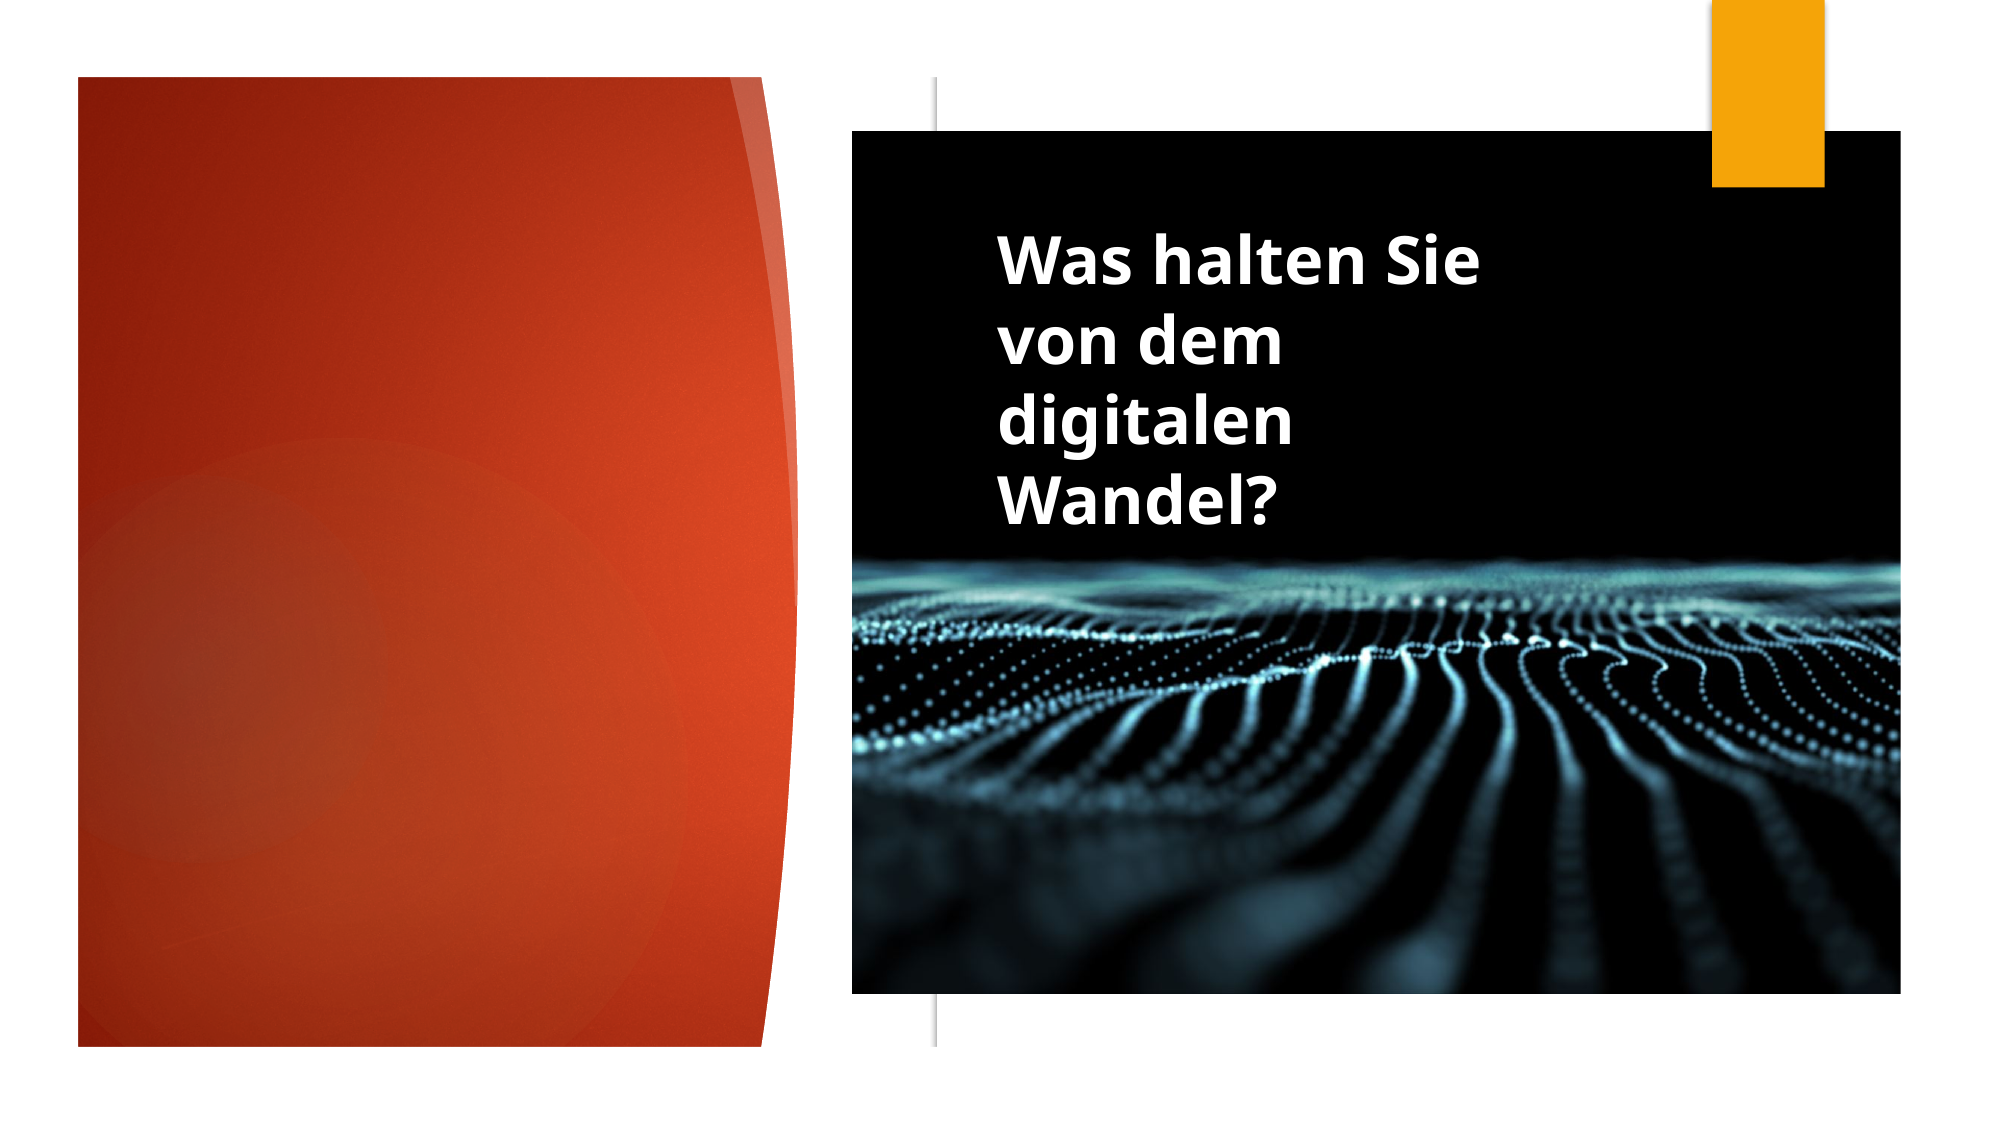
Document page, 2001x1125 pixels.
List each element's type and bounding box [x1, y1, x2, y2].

text_box [0, 0, 2000, 1125]
picture [851, 131, 1901, 994]
